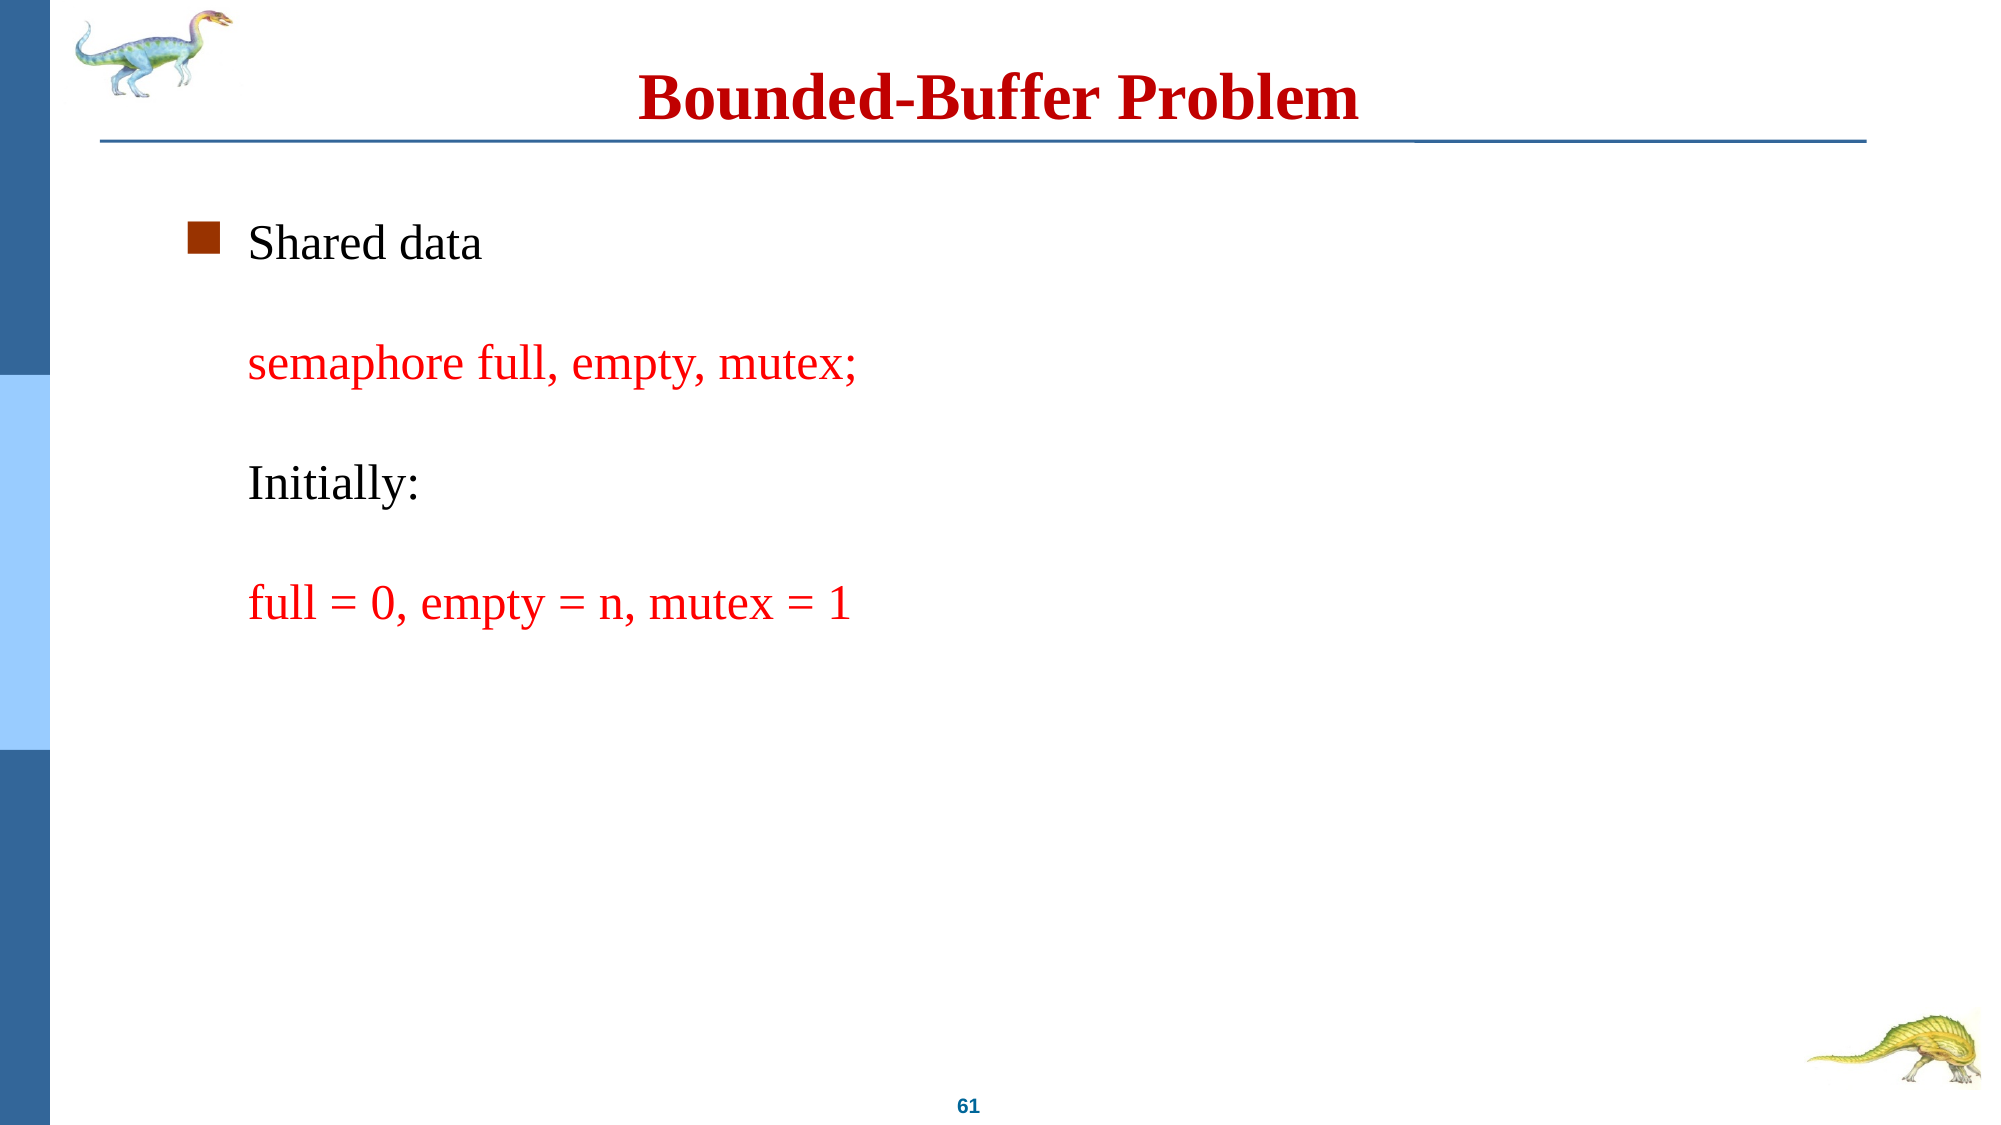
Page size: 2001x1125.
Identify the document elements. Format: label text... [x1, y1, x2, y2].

list Shared data semaphore full, empty, mutex; Initially: full = 0, empty = n, mutex = 1 [176, 202, 1977, 946]
title Bounded-Buffer Problem [99, 45, 1900, 141]
picture [1804, 1007, 1982, 1090]
picture [62, 0, 250, 107]
